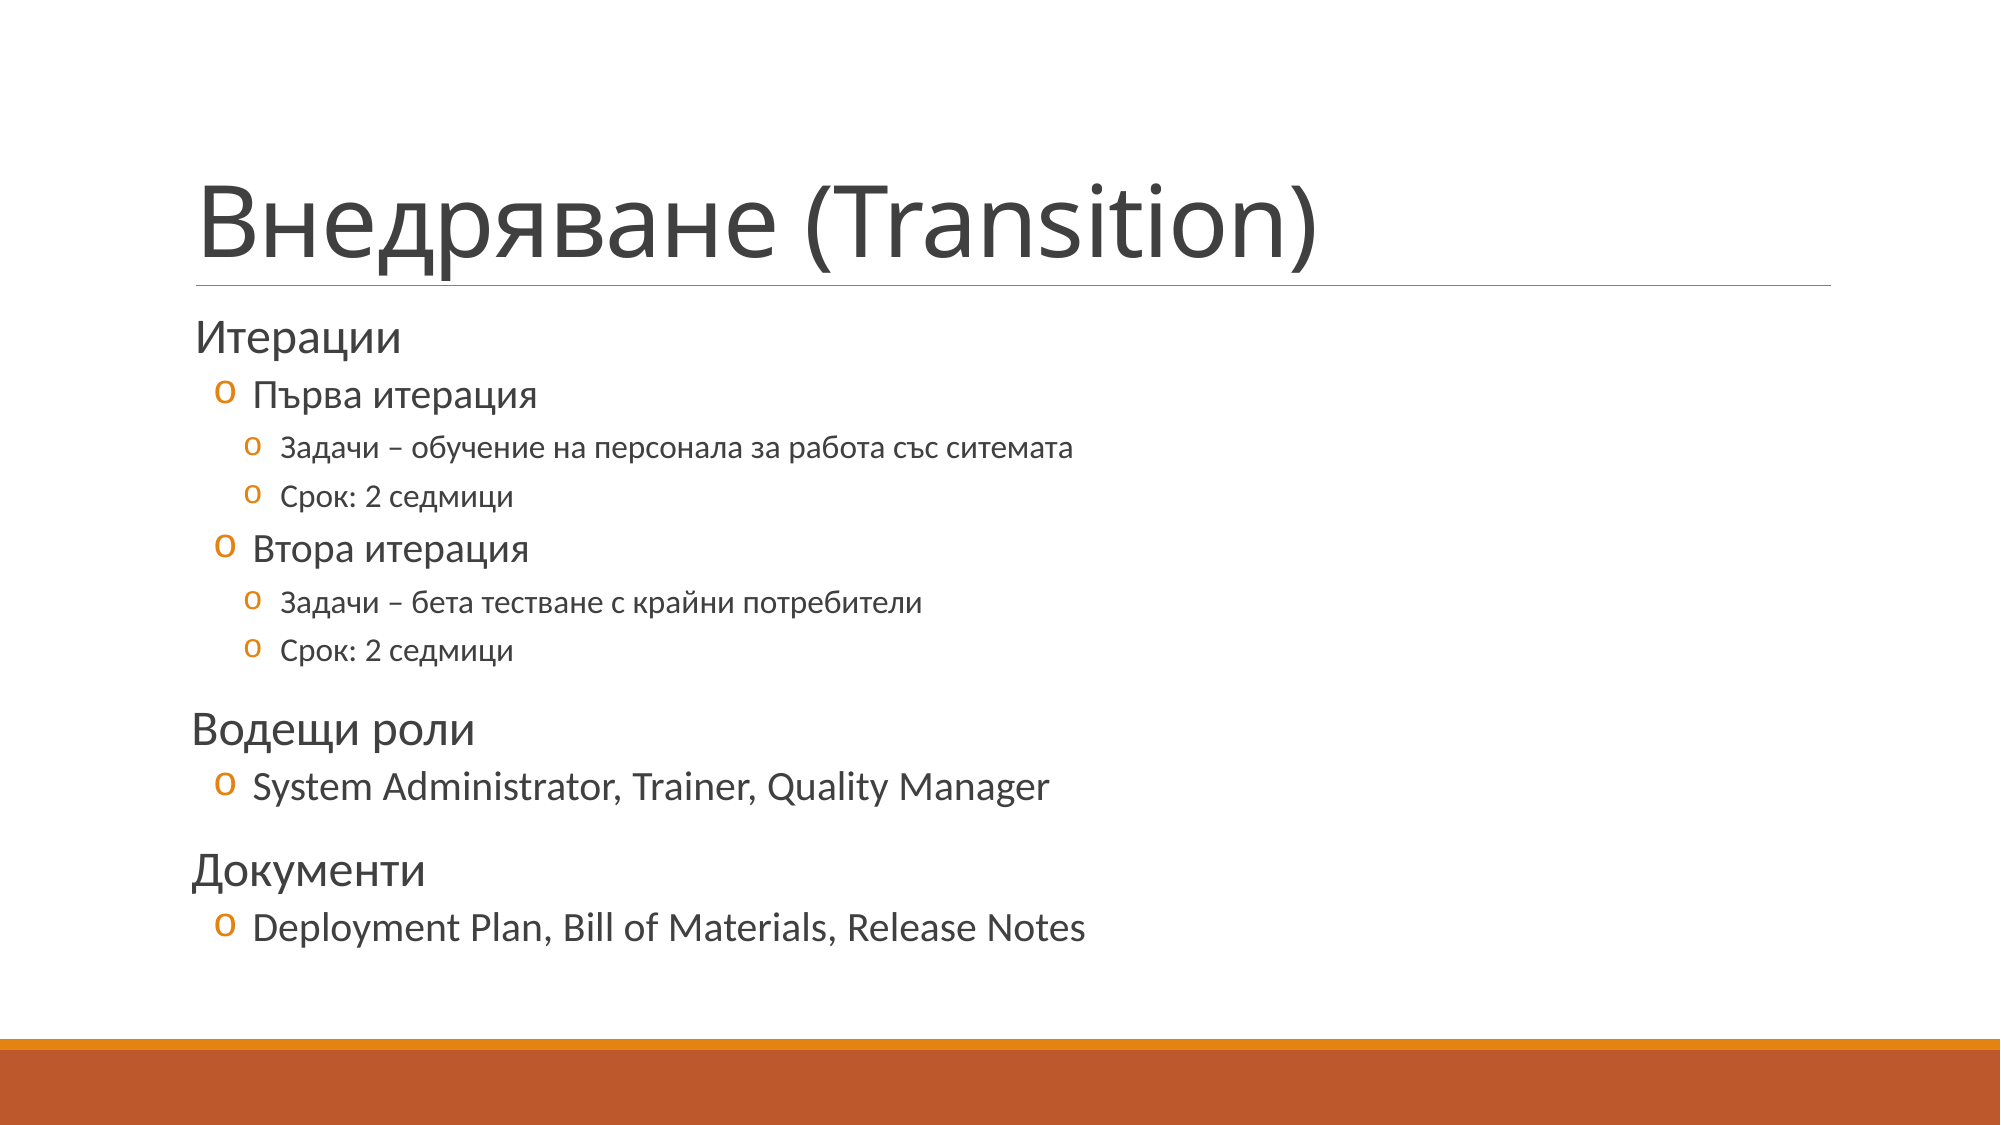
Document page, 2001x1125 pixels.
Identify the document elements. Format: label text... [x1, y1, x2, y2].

list Итерации Първа итерация Задачи – обучение на персонала за работа със ситемата Срок: 2 седмици Втора итерация Задачи – бета тестване с крайни потребители Срок: 2 седмици Водещи роли System Administrator, Trainer, Quality Manager Документи Deployment Plan, Bill of Materials, Release Notes [180, 302, 1830, 963]
title Внедряване (Transition) [180, 47, 1830, 285]
